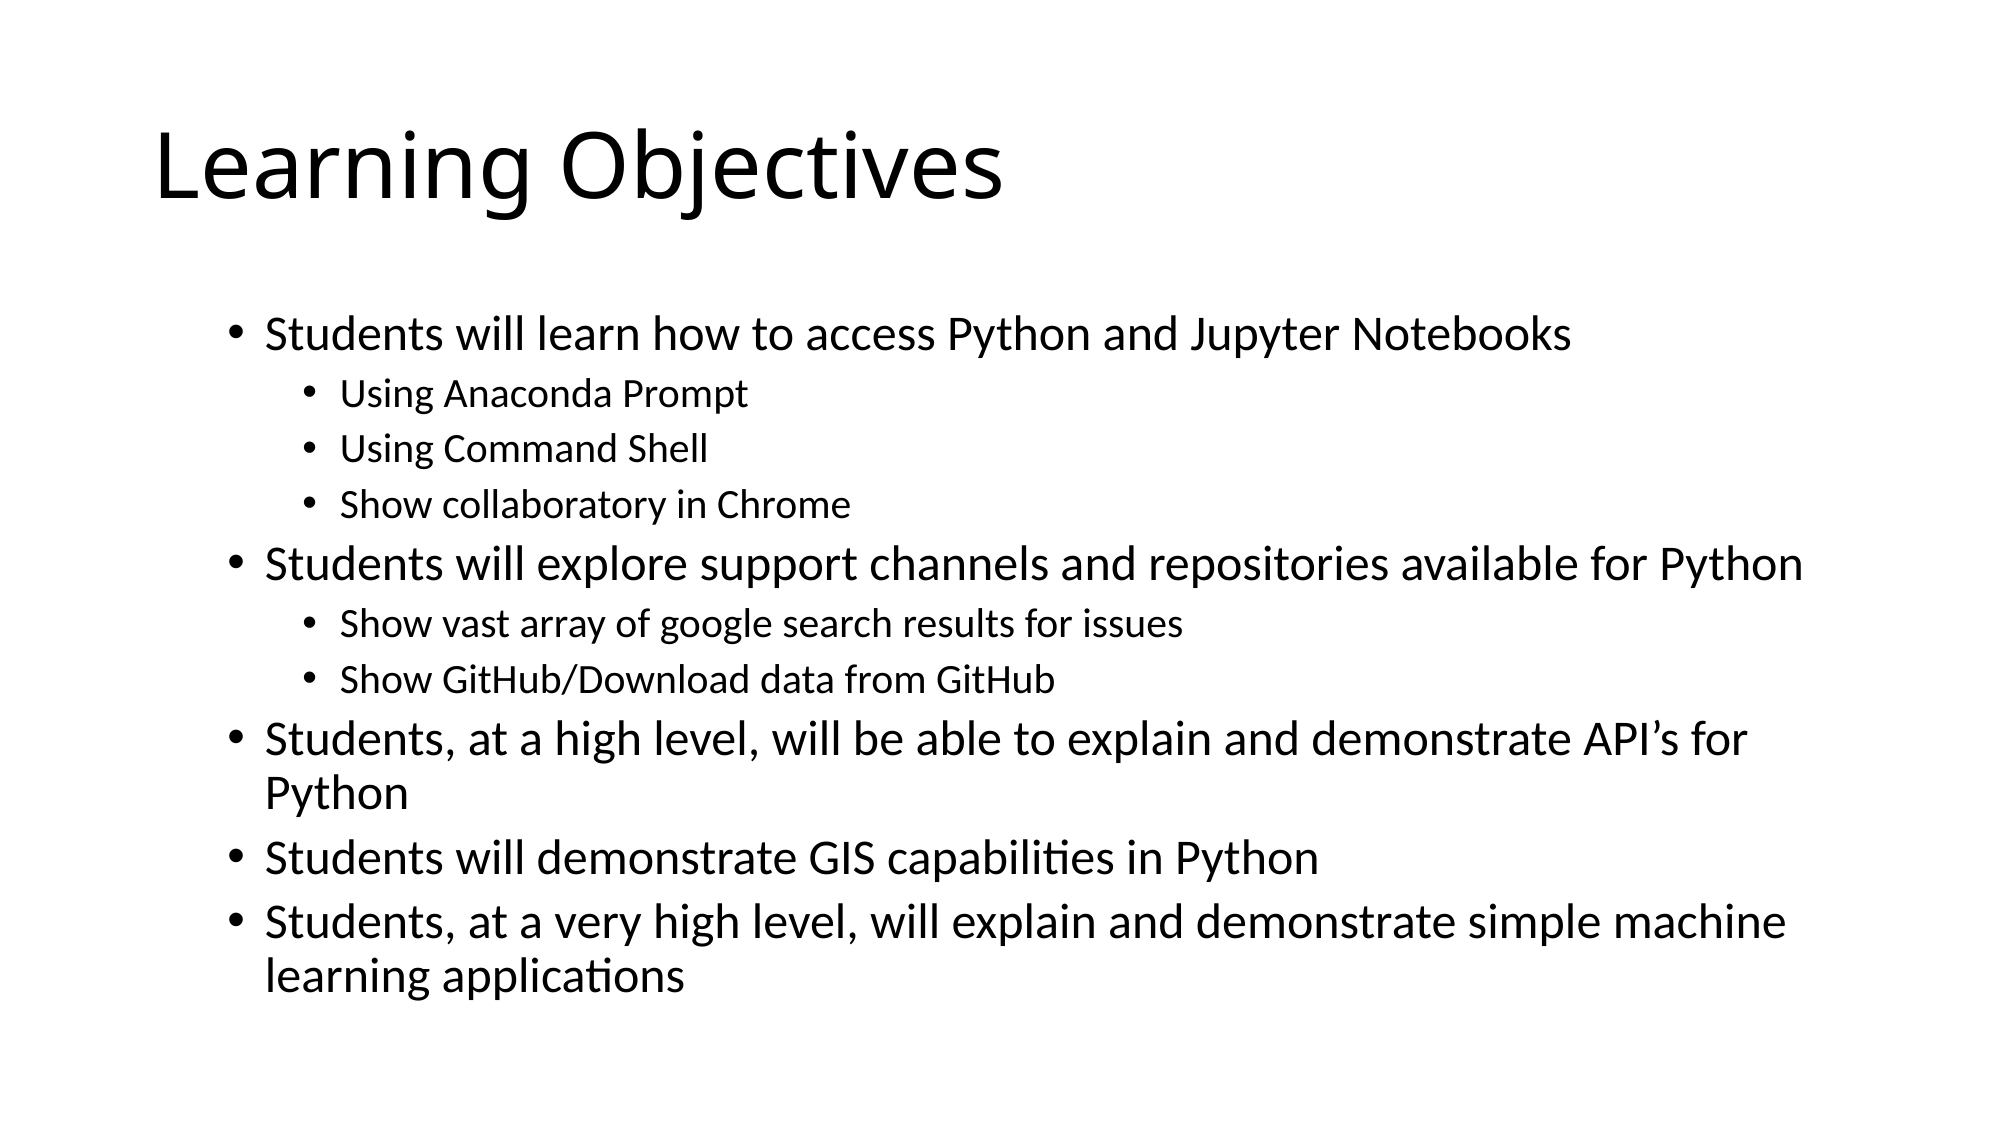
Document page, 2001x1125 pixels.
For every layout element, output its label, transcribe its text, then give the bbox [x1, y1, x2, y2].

title Learning Objectives [137, 59, 1863, 278]
list Students will learn how to access Python and Jupyter Notebooks Using Anaconda Prompt Using Command Shell Show collaboratory in Chrome Students will explore support channels and repositories available for Python Show vast array of google search results for issues Show GitHub/Download data from GitHub Students, at a high level, will be able to explain and demonstrate API’s for Python Students will demonstrate GIS capabilities in Python Students, at a very high level, will explain and demonstrate simple machine learning applications [137, 299, 1863, 1014]
